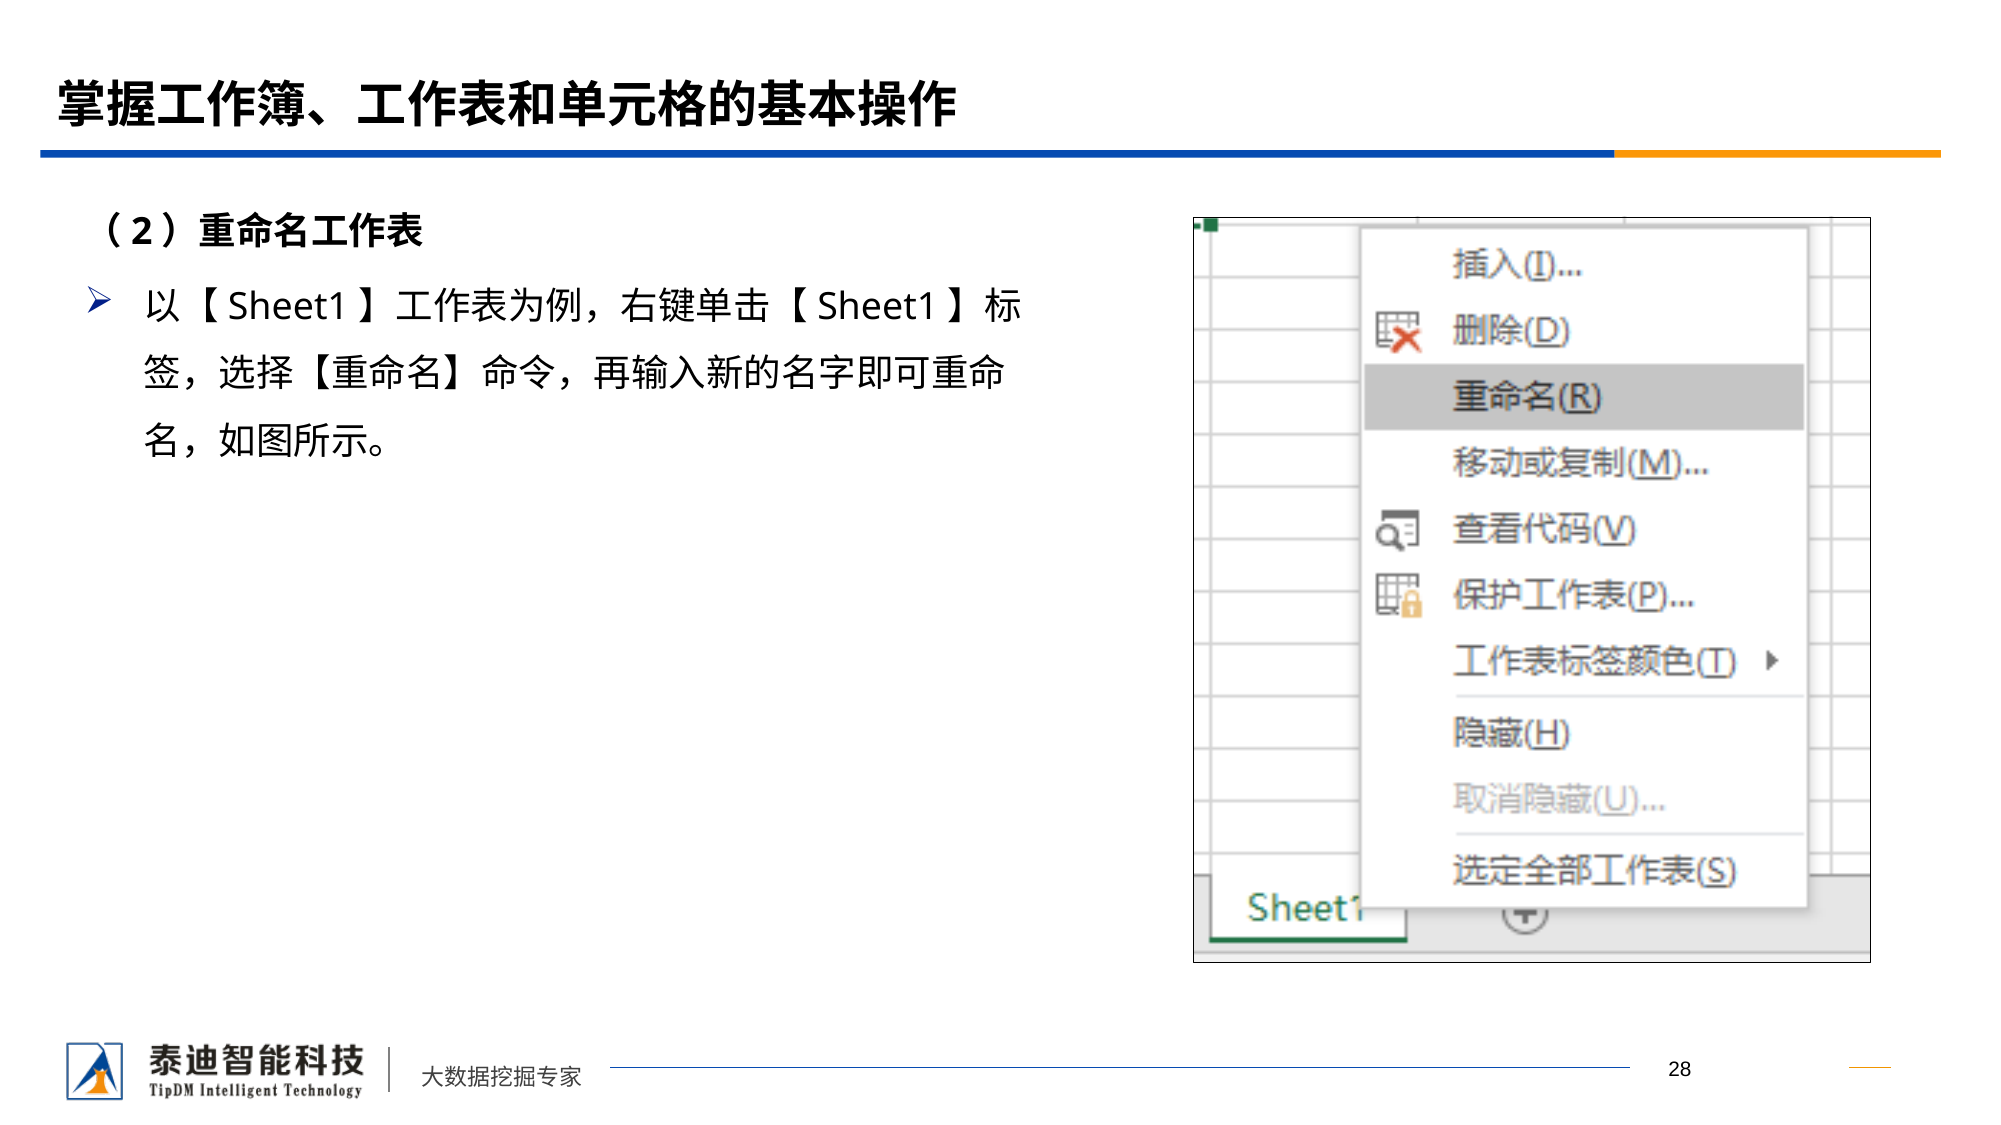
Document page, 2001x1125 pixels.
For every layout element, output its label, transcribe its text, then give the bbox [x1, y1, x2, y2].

picture [1192, 216, 1871, 963]
picture [62, 1028, 368, 1107]
list （2）重命名工作表 以【Sheet1】工作表为例，右键单击【Sheet1】标签，选择【重命名】命令，再输入新的名字即可重命名，如图所示。 [69, 176, 1085, 1003]
title 掌握工作簿、工作表和单元格的基本操作 [41, 58, 1842, 146]
